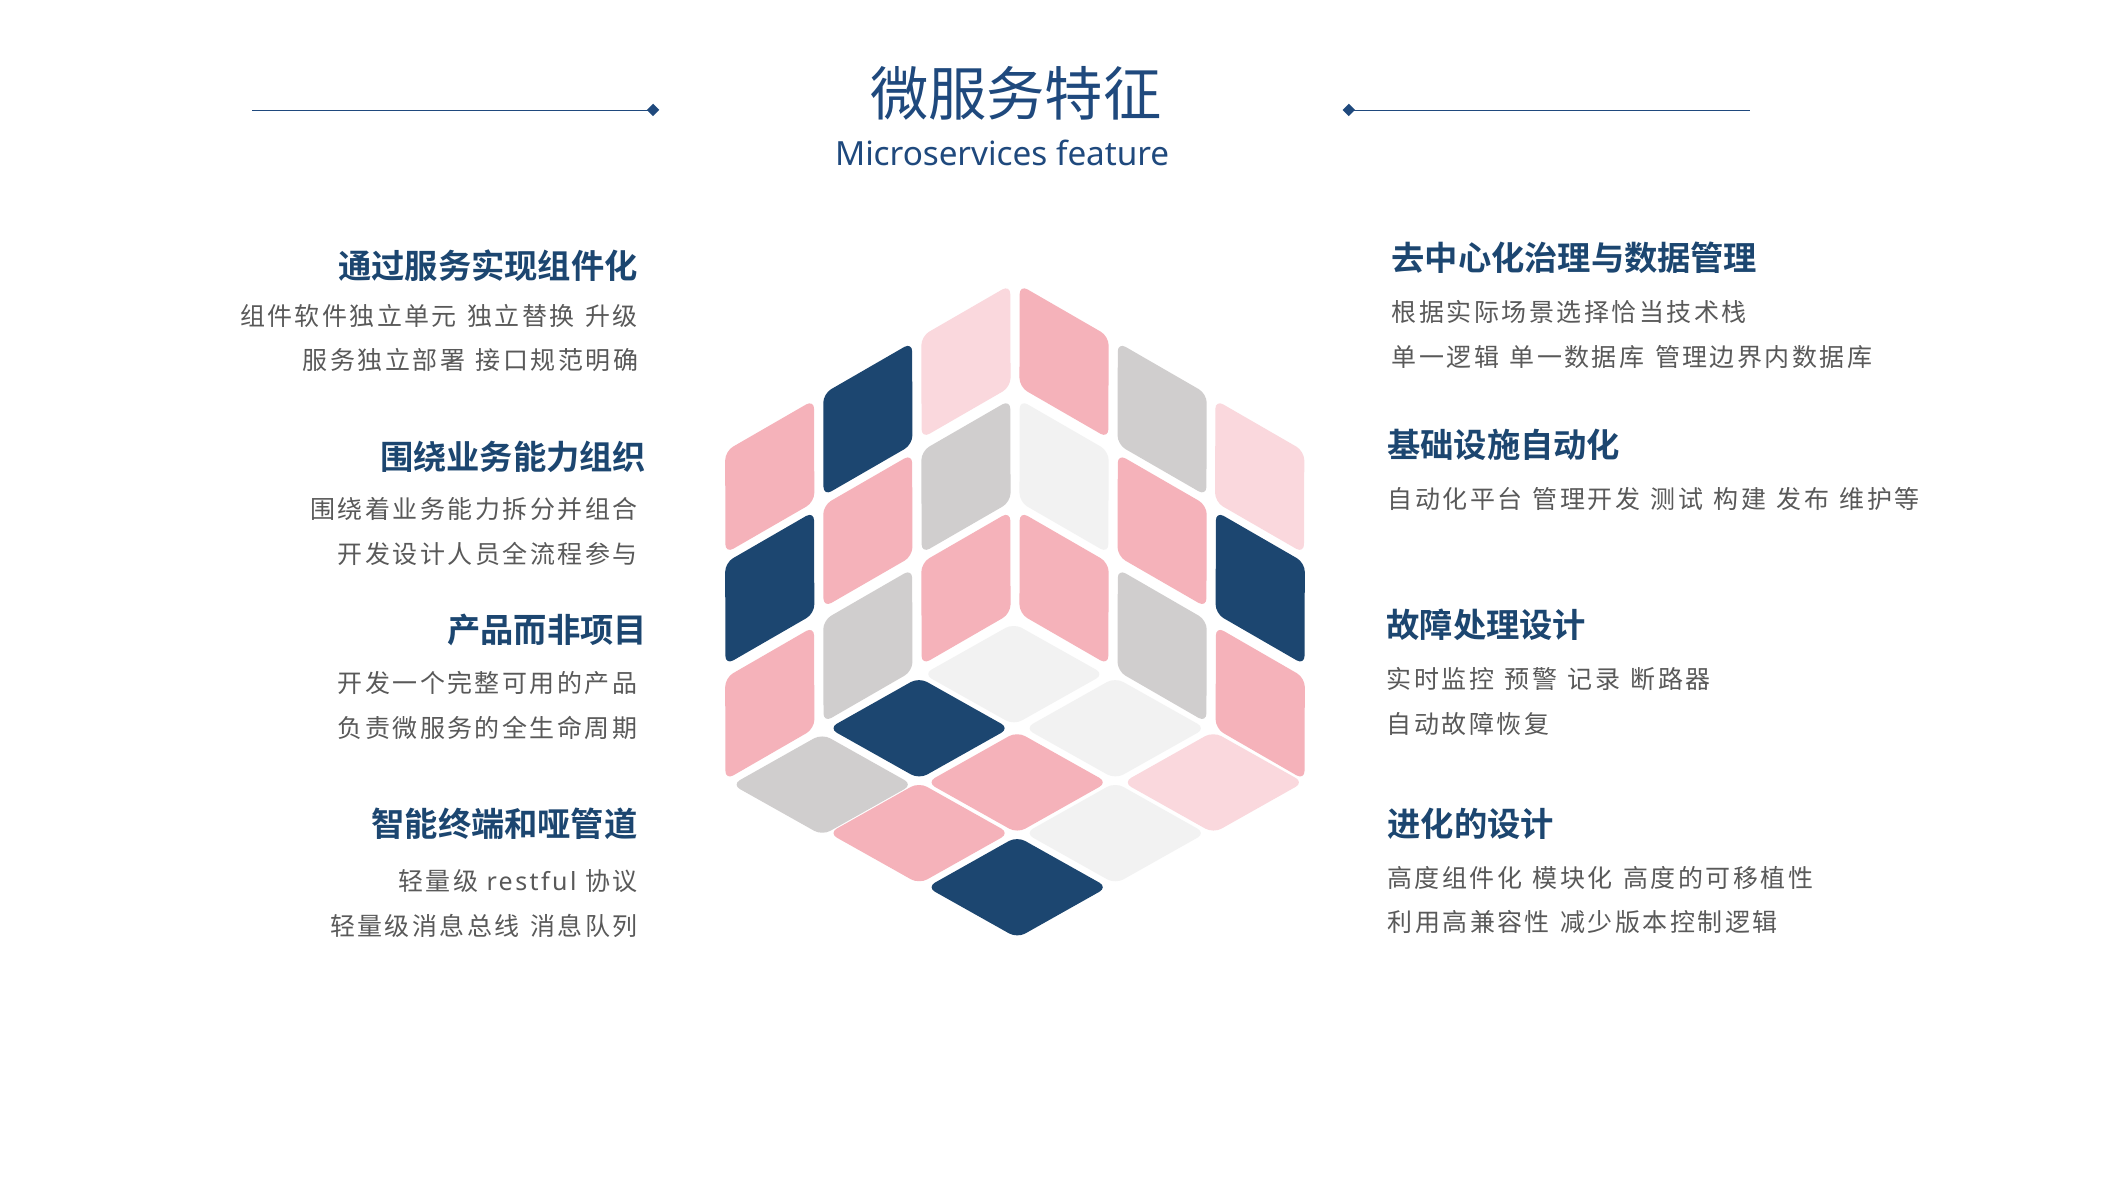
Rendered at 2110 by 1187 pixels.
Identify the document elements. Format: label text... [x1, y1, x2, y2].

text_box Microservices feature [615, 132, 1390, 190]
text_box [1029, 680, 1201, 777]
text_box [1029, 785, 1201, 882]
text_box [1019, 288, 1109, 435]
text_box [823, 572, 913, 719]
text_box [725, 514, 815, 662]
text_box 微服务特征 [542, 61, 1463, 132]
text_box [833, 785, 1005, 882]
text_box [931, 839, 1103, 936]
text_box [823, 457, 913, 604]
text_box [92, 238, 653, 384]
text_box [1019, 514, 1109, 662]
text_box [921, 288, 1011, 435]
text_box [833, 680, 1005, 777]
text_box [1215, 514, 1305, 662]
text_box [725, 629, 815, 777]
text_box [725, 403, 815, 550]
text_box [928, 626, 1100, 723]
text_box [1215, 629, 1305, 777]
text_box [1117, 457, 1207, 604]
text_box [921, 514, 1011, 662]
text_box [1372, 417, 1953, 517]
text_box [92, 428, 661, 577]
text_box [1372, 795, 1953, 946]
text_box [1127, 734, 1299, 831]
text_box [1372, 597, 1953, 748]
text_box [1215, 403, 1305, 550]
text_box [1019, 403, 1109, 550]
text_box [921, 403, 1011, 550]
text_box [823, 345, 913, 493]
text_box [87, 602, 662, 751]
text_box [1117, 572, 1207, 719]
text_box [931, 734, 1103, 831]
text_box [736, 736, 908, 833]
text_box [88, 795, 653, 950]
text_box [1117, 345, 1207, 493]
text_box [1377, 230, 1953, 381]
